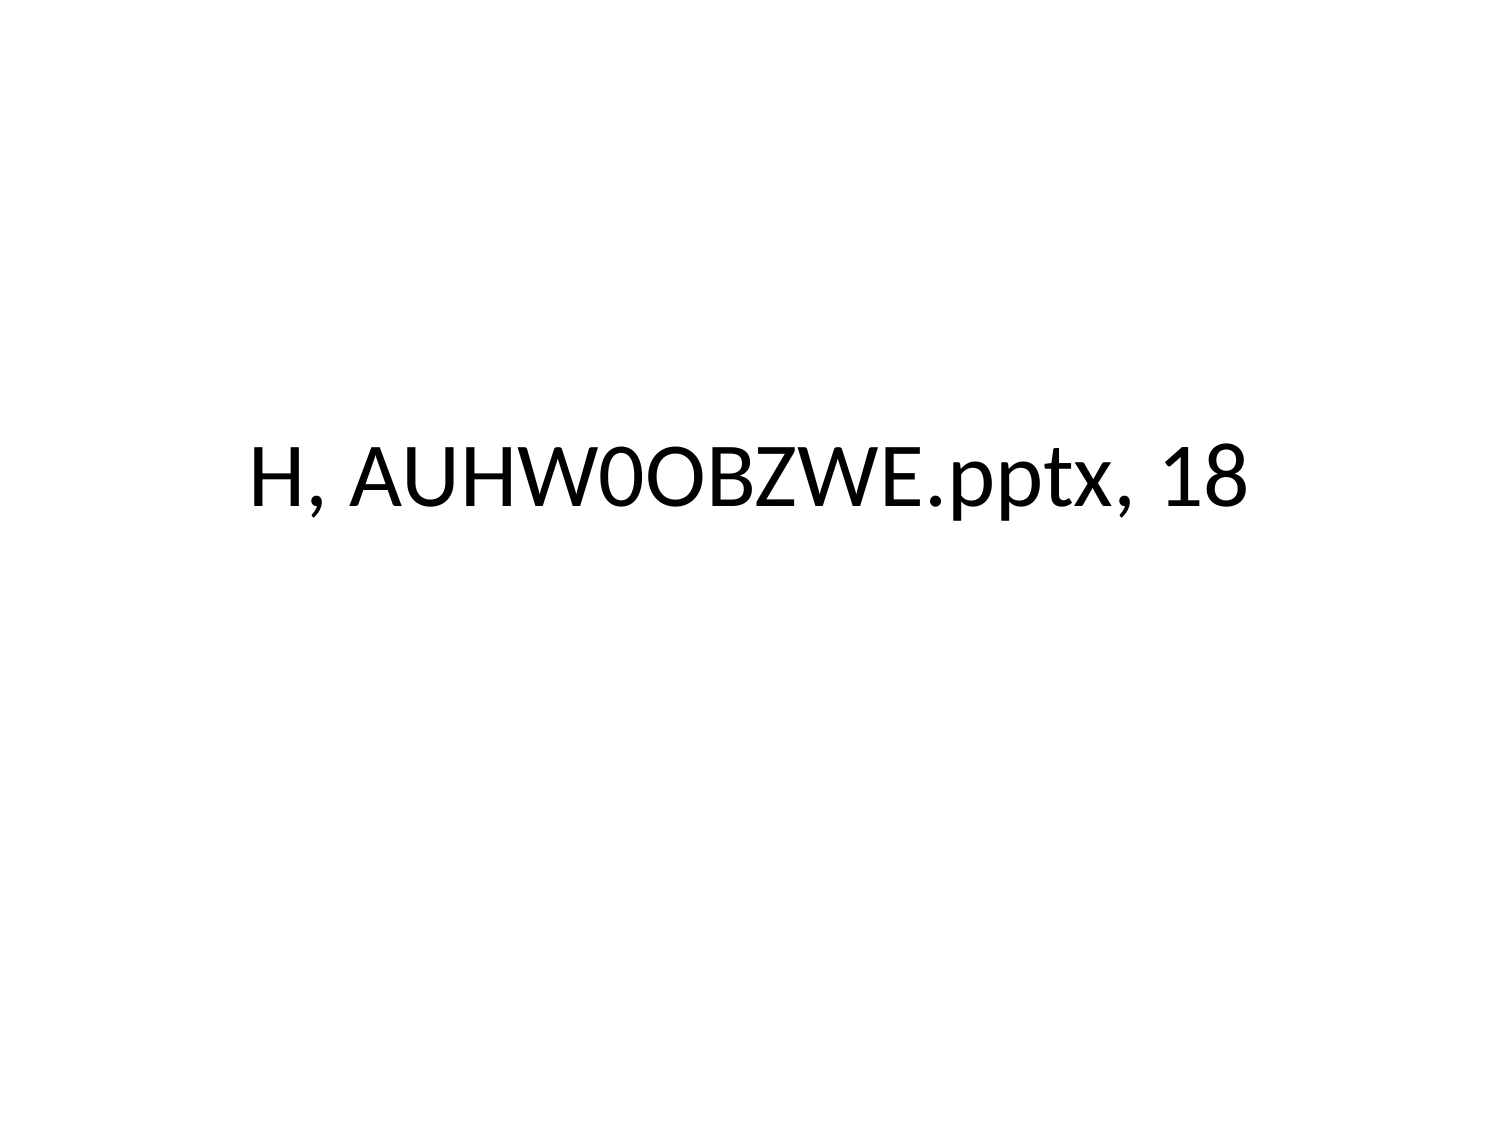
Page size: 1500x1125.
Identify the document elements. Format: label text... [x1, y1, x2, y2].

title H, AUHW0OBZWE.pptx, 18 [112, 349, 1388, 591]
